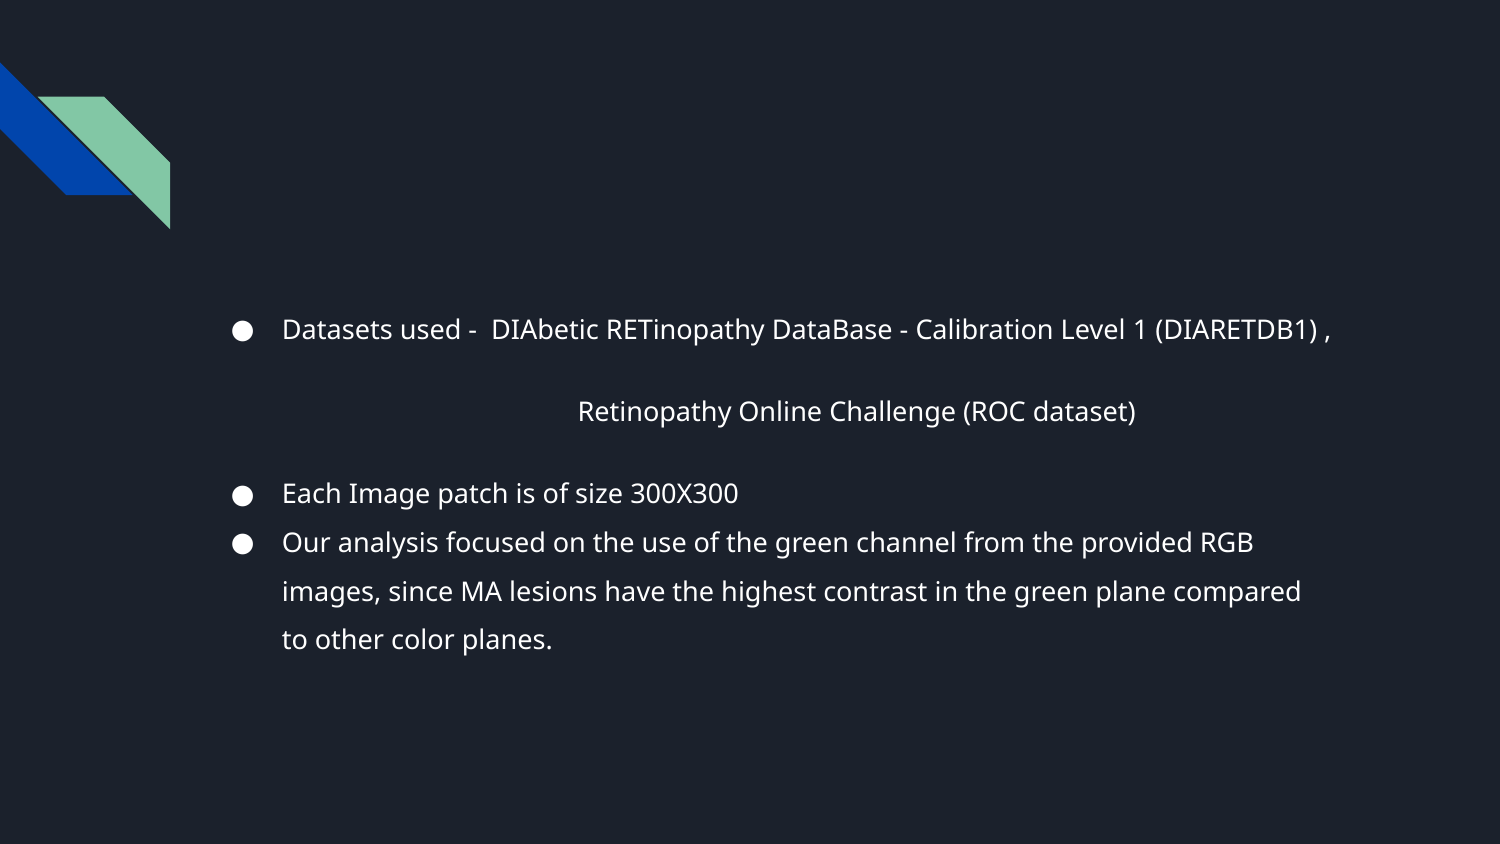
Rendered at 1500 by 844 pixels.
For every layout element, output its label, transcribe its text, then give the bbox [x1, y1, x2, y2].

list Datasets used - DIAbetic RETinopathy DataBase - Calibration Level 1 (DIARETDB1) , Retinopathy Online Challenge (ROC dataset) Each Image patch is of size 300X300 Our analysis focused on the use of the green channel from the provided RGB images, since MA lesions have the highest contrast in the green plane compared to other color planes. [191, 215, 1347, 690]
